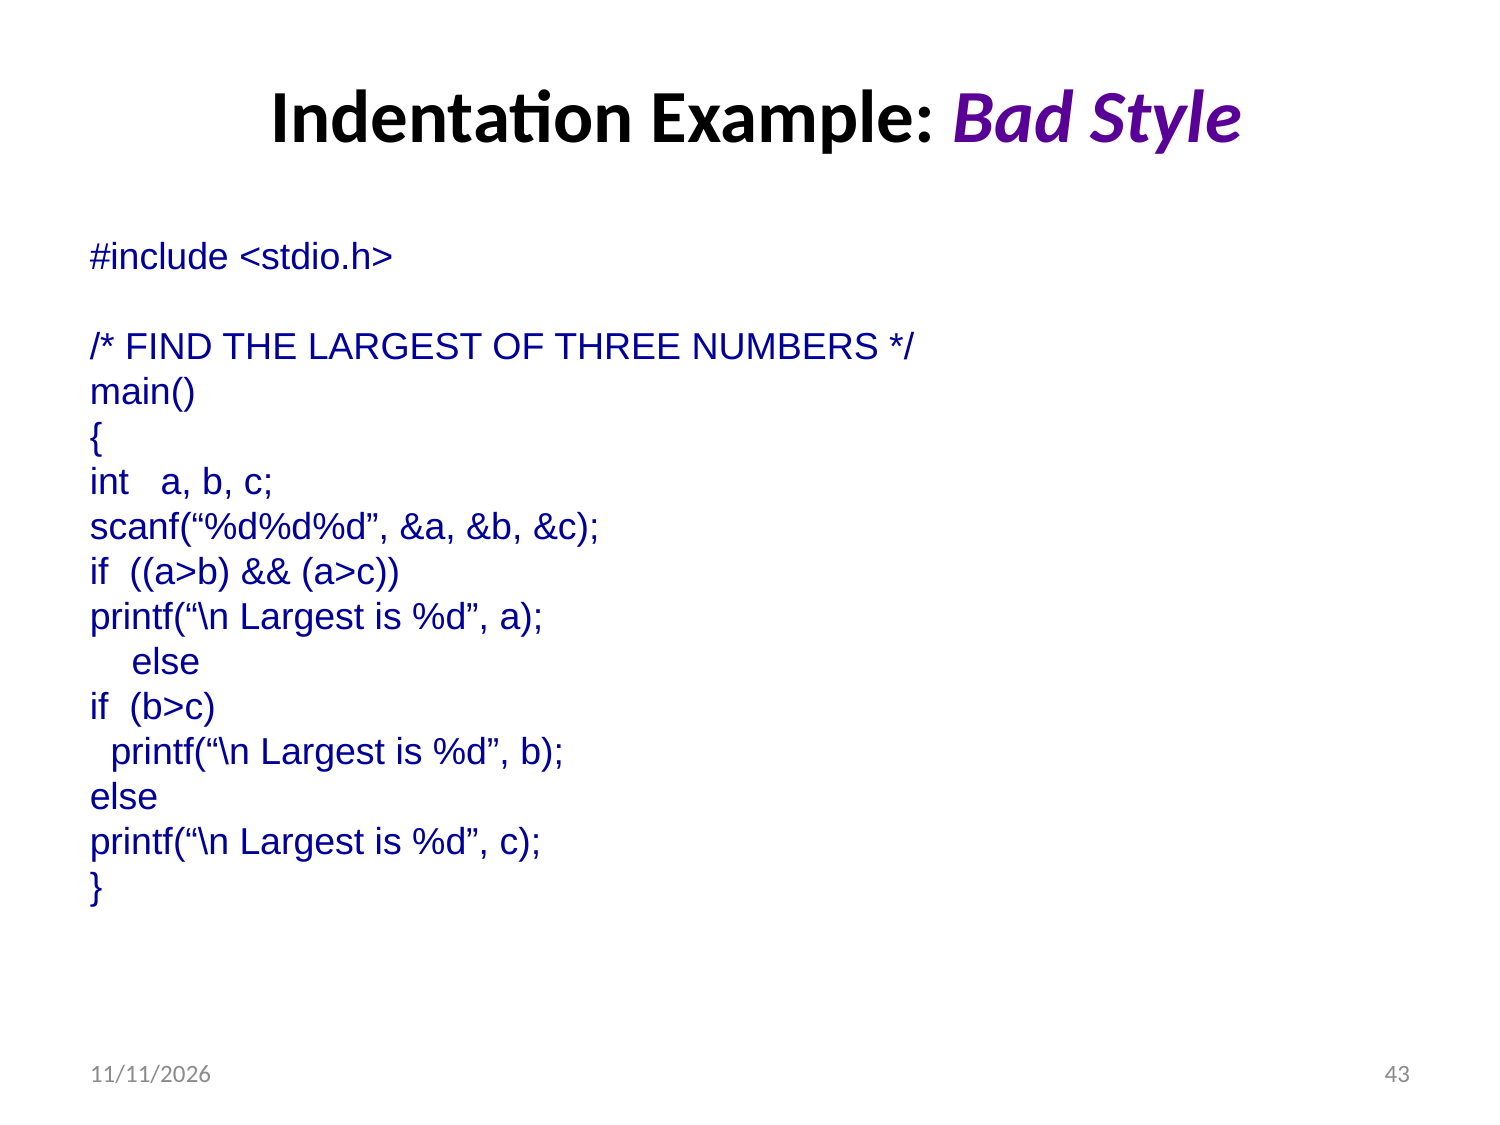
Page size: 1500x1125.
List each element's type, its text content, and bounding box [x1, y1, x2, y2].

slide_number 43 [1074, 1042, 1425, 1103]
title Indentation Example: Bad Style [50, 50, 1463, 175]
text_box #include <stdio.h> /* FIND THE LARGEST OF THREE NUMBERS */ main() { int a, b, c; scanf(“%d%d%d”, &a, &b, &c); if ((a>b) && (a>c)) printf(“\n Largest is %d”, a); else if (b>c) printf(“\n Largest is %d”, b); else printf(“\n Largest is %d”, c); } [74, 224, 1413, 915]
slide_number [75, 1042, 425, 1103]
